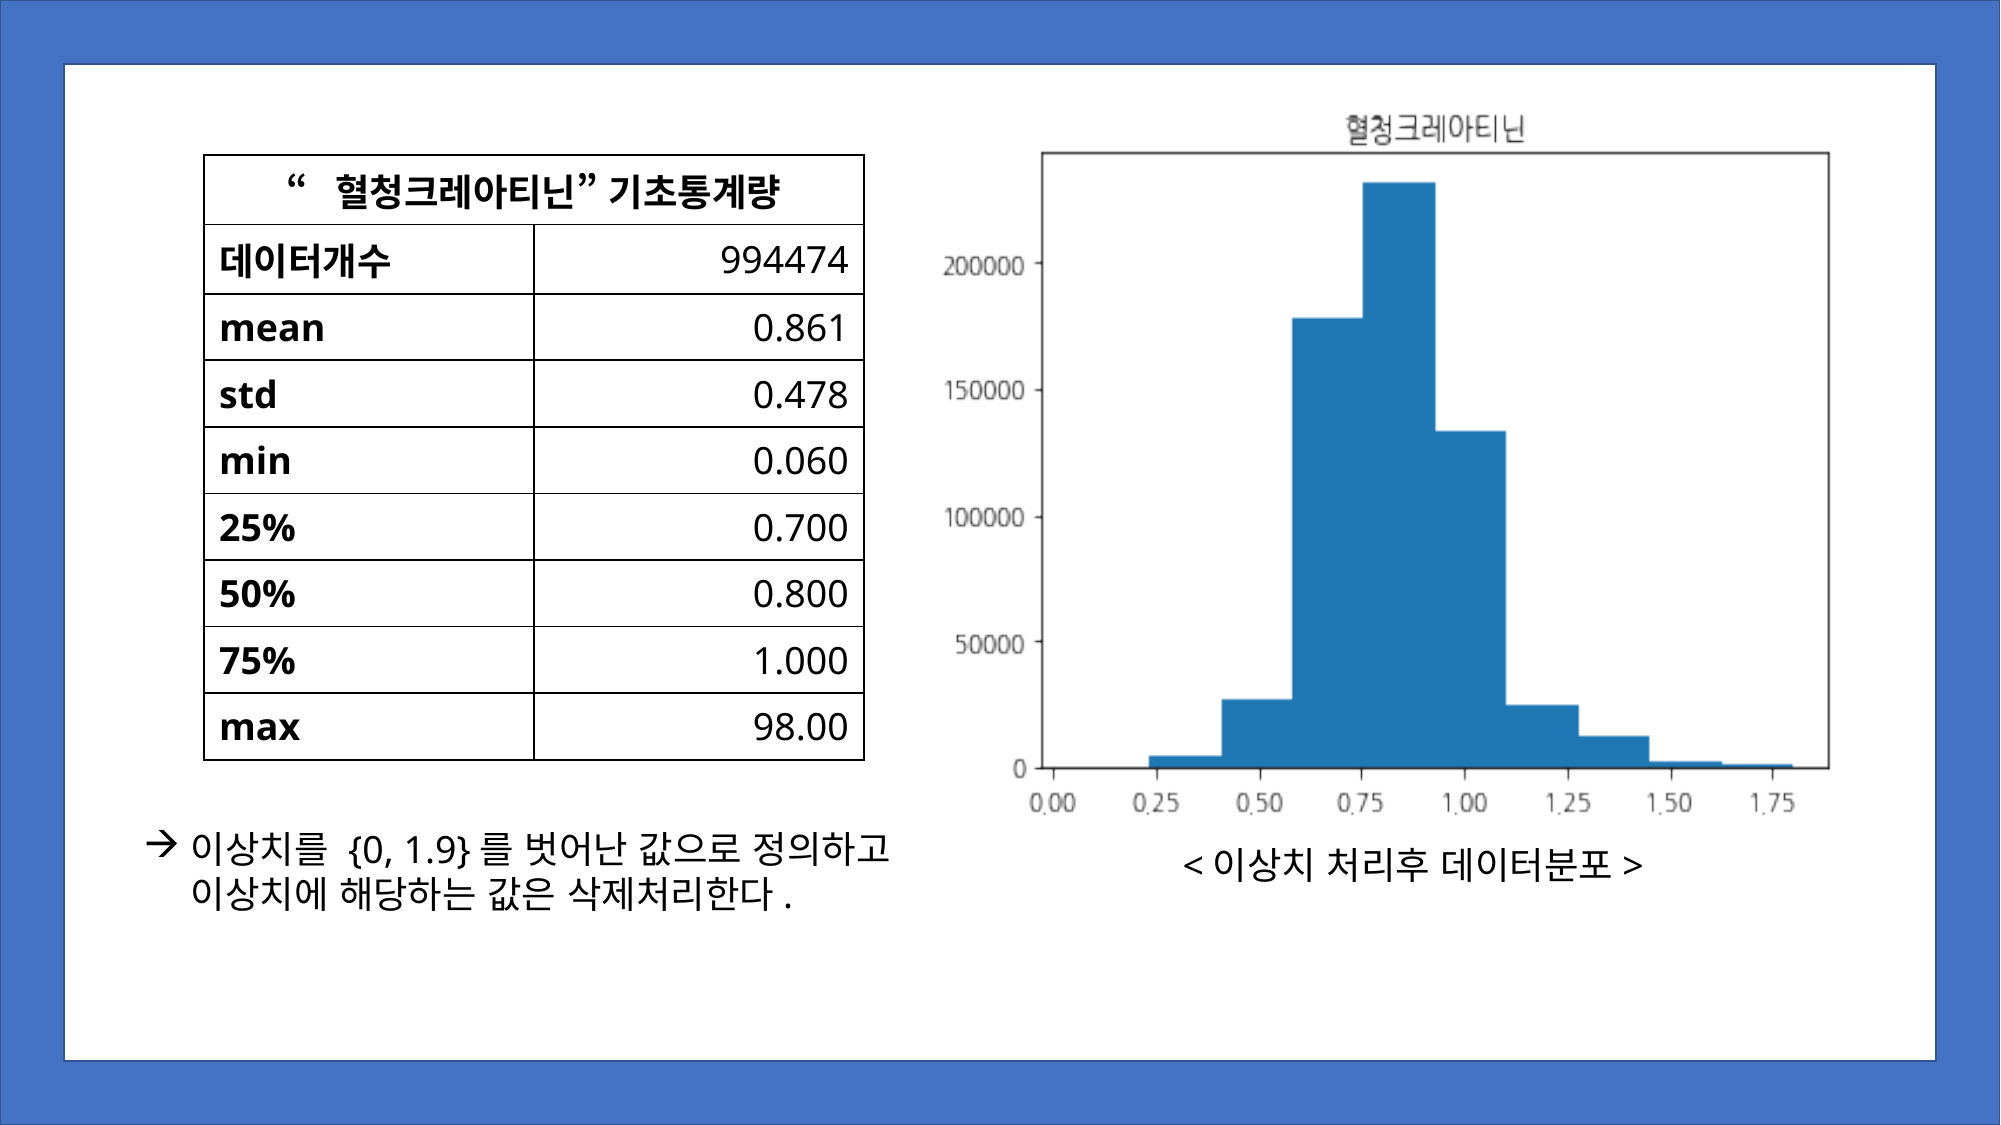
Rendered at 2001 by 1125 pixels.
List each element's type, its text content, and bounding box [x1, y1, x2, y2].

picture [924, 93, 1845, 833]
table_cell 데이터개수 [205, 225, 533, 293]
table_cell 0.700 [535, 494, 863, 559]
table_cell 0.800 [535, 561, 863, 626]
table_cell std [205, 361, 533, 426]
table_cell max [205, 694, 533, 759]
table_cell 994474 [535, 225, 863, 293]
table_cell 75% [205, 627, 533, 692]
text_box 이상치를 {0, 1.9}를 벗어난 값으로 정의하고 이상치에 해당하는 값은 삭제처리한다. [128, 818, 940, 969]
table_cell 0.861 [535, 295, 863, 359]
table_cell 0.060 [535, 428, 863, 493]
table_cell 0.478 [535, 361, 863, 426]
text_box [0, 0, 2000, 1125]
table_cell 98.00 [535, 694, 863, 759]
text_box <이상치 처리후 데이터분포> [1167, 834, 1702, 895]
table_cell 25% [205, 494, 533, 559]
table_cell min [205, 428, 533, 493]
table_cell mean [205, 295, 533, 359]
table_cell 50% [205, 561, 533, 626]
table_header “혈청크레아티닌” 기초통계량 [205, 156, 863, 224]
table_cell 1.000 [535, 627, 863, 692]
